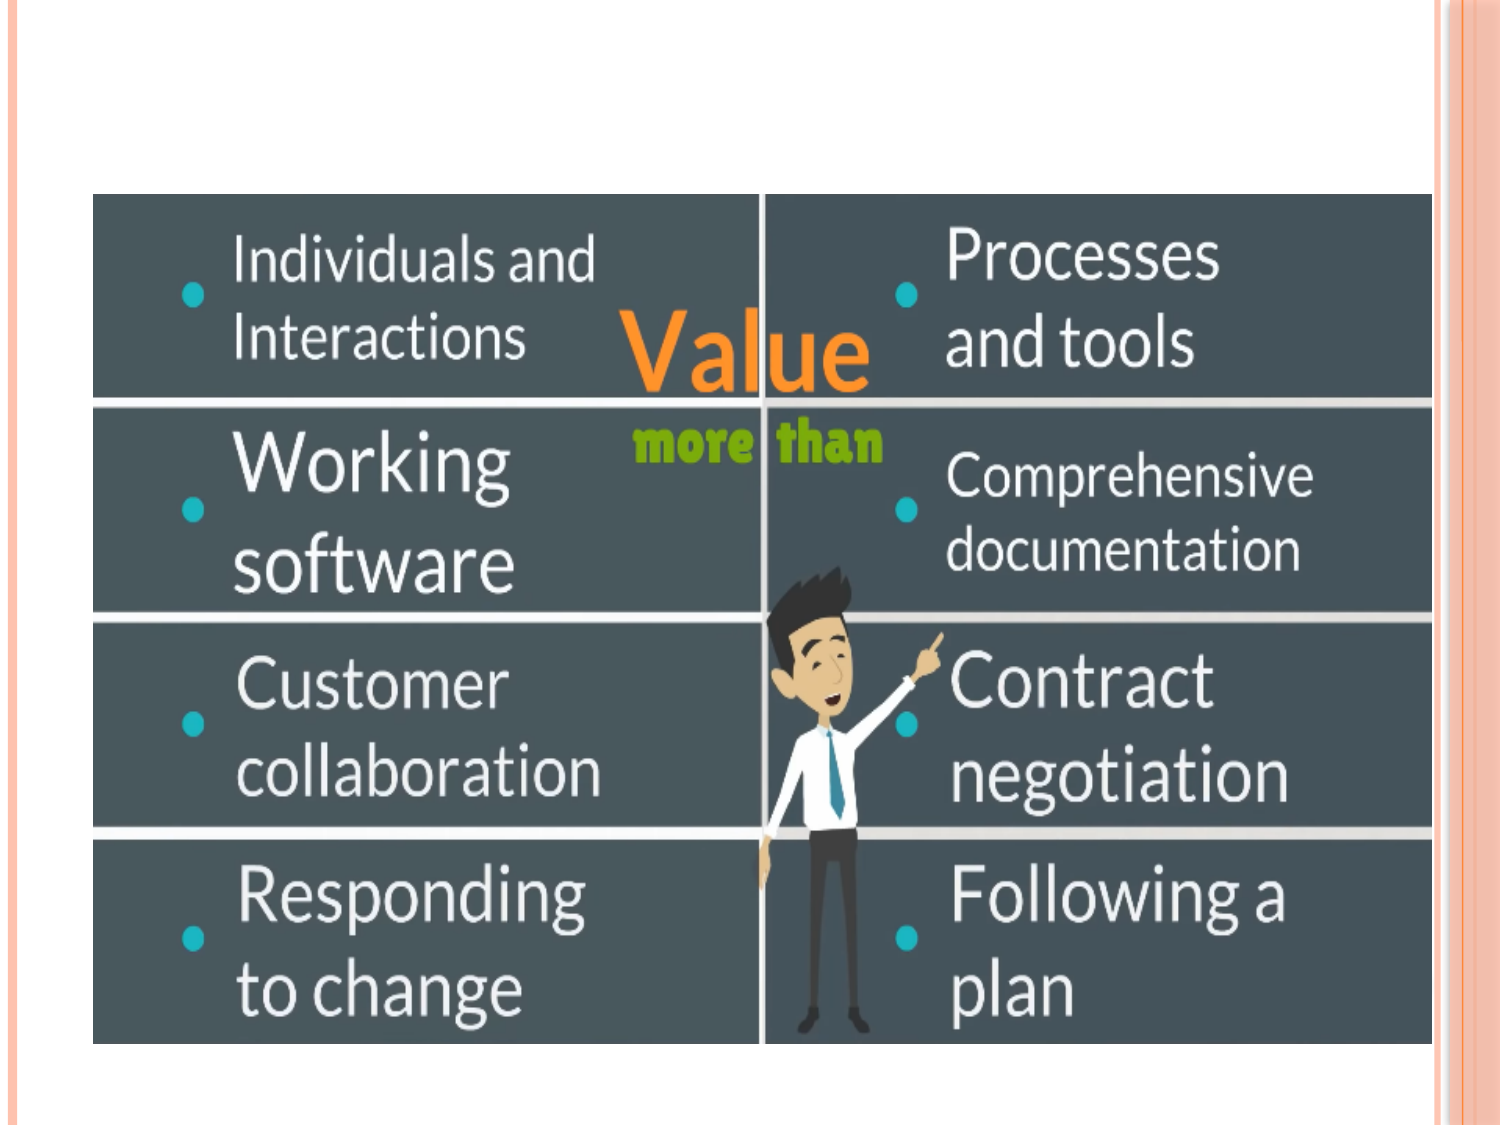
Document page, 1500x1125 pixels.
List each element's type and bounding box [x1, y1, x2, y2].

list [93, 193, 1432, 1044]
